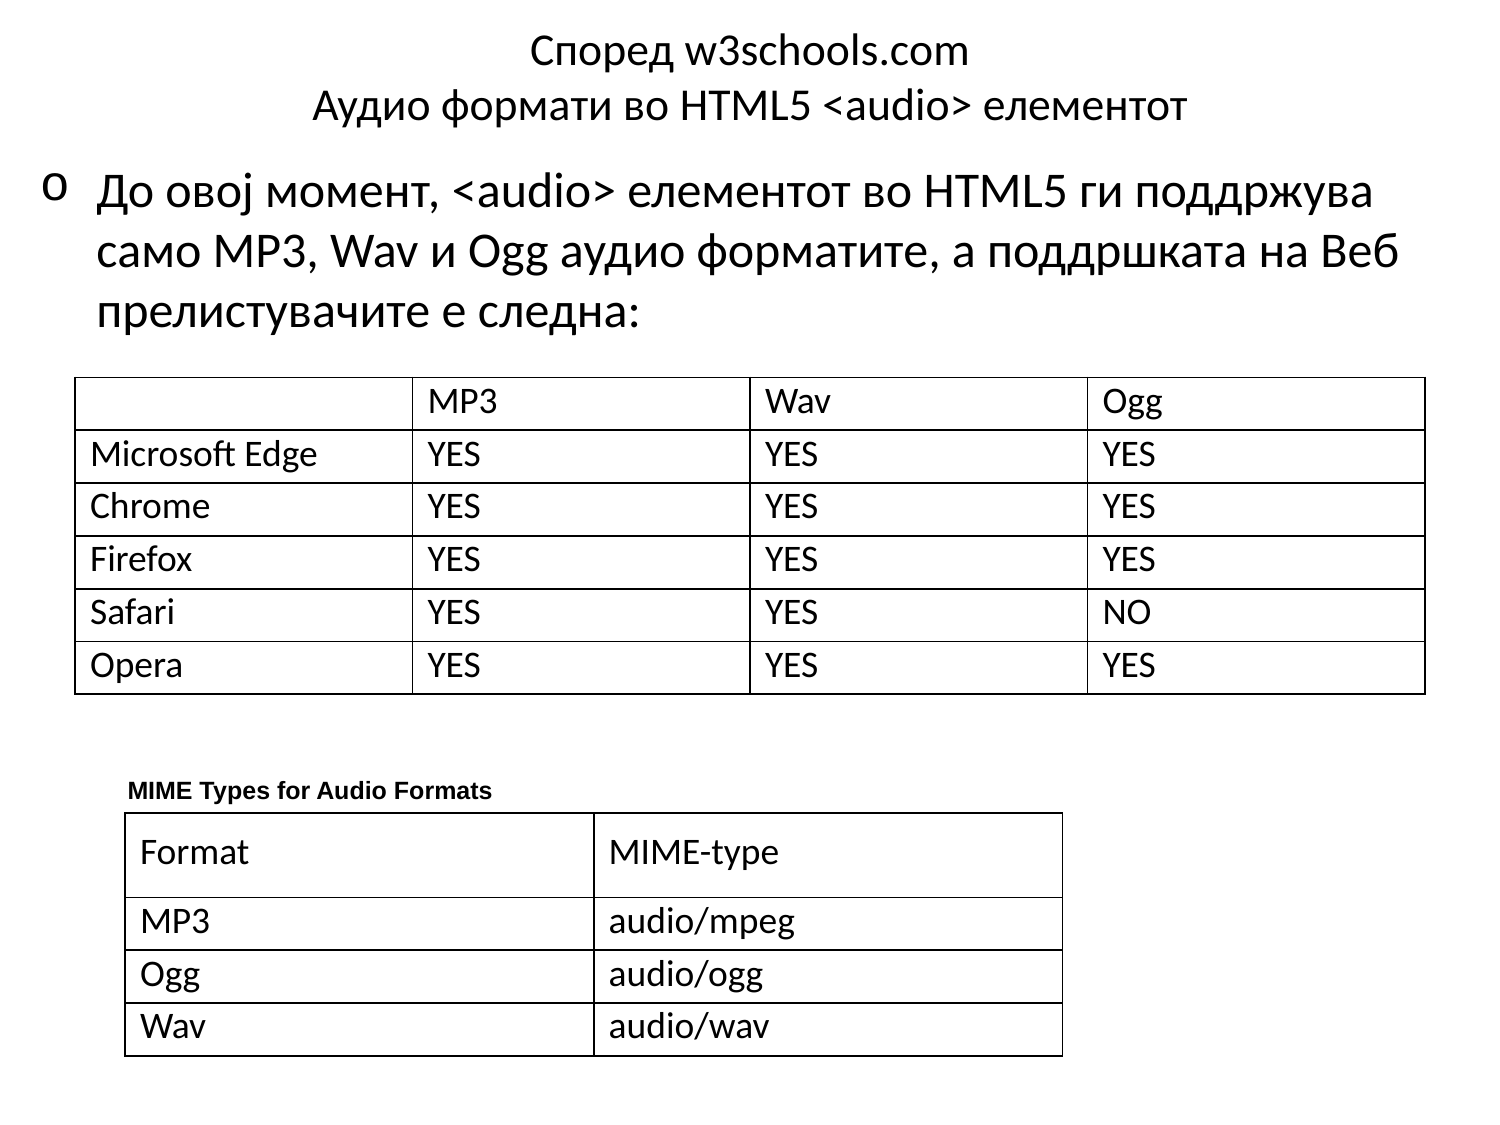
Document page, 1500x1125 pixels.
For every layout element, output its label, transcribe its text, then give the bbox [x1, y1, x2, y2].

table_cell Safari [76, 590, 412, 641]
table_cell YES [1088, 484, 1424, 535]
table_cell Firefox [76, 537, 412, 588]
table_cell YES [1088, 537, 1424, 588]
table_cell YES [751, 484, 1087, 535]
table_cell YES [413, 431, 749, 482]
text_box MIME Types for Audio Formats [112, 767, 1338, 813]
table_cell YES [1088, 642, 1424, 693]
table_header [76, 378, 412, 429]
table_header Ogg [1088, 378, 1424, 429]
table_cell Microsoft Edge [76, 431, 412, 482]
table_cell YES [751, 537, 1087, 588]
table_header MP3 [413, 378, 749, 429]
table_cell YES [1088, 431, 1424, 482]
table_cell YES [751, 431, 1087, 482]
table_cell YES [413, 590, 749, 641]
table_header Wav [751, 378, 1087, 429]
table_cell audio/wav [595, 1004, 1062, 1055]
table_cell MP3 [126, 898, 593, 949]
table_header Format [126, 814, 593, 897]
table_cell YES [751, 642, 1087, 693]
title Според w3schools.com Аудио формати во HTML5 <audio> елементот [75, 12, 1425, 138]
table_header MIME-type [595, 814, 1062, 897]
table_cell YES [413, 642, 749, 693]
list До овој момент, <audio> елементот во HTML5 ги поддржува само MP3, Wav и Ogg аудио форматите, а поддршката на Веб прелистувачите е следна: [24, 149, 1475, 1113]
table_cell audio/ogg [595, 951, 1062, 1002]
table_cell Ogg [126, 951, 593, 1002]
table_cell Chrome [76, 484, 412, 535]
table_cell audio/mpeg [595, 898, 1062, 949]
table_cell Wav [126, 1004, 593, 1055]
table_cell YES [751, 590, 1087, 641]
table_cell YES [413, 484, 749, 535]
table_cell Opera [76, 642, 412, 693]
table_cell NO [1088, 590, 1424, 641]
table_cell YES [413, 537, 749, 588]
